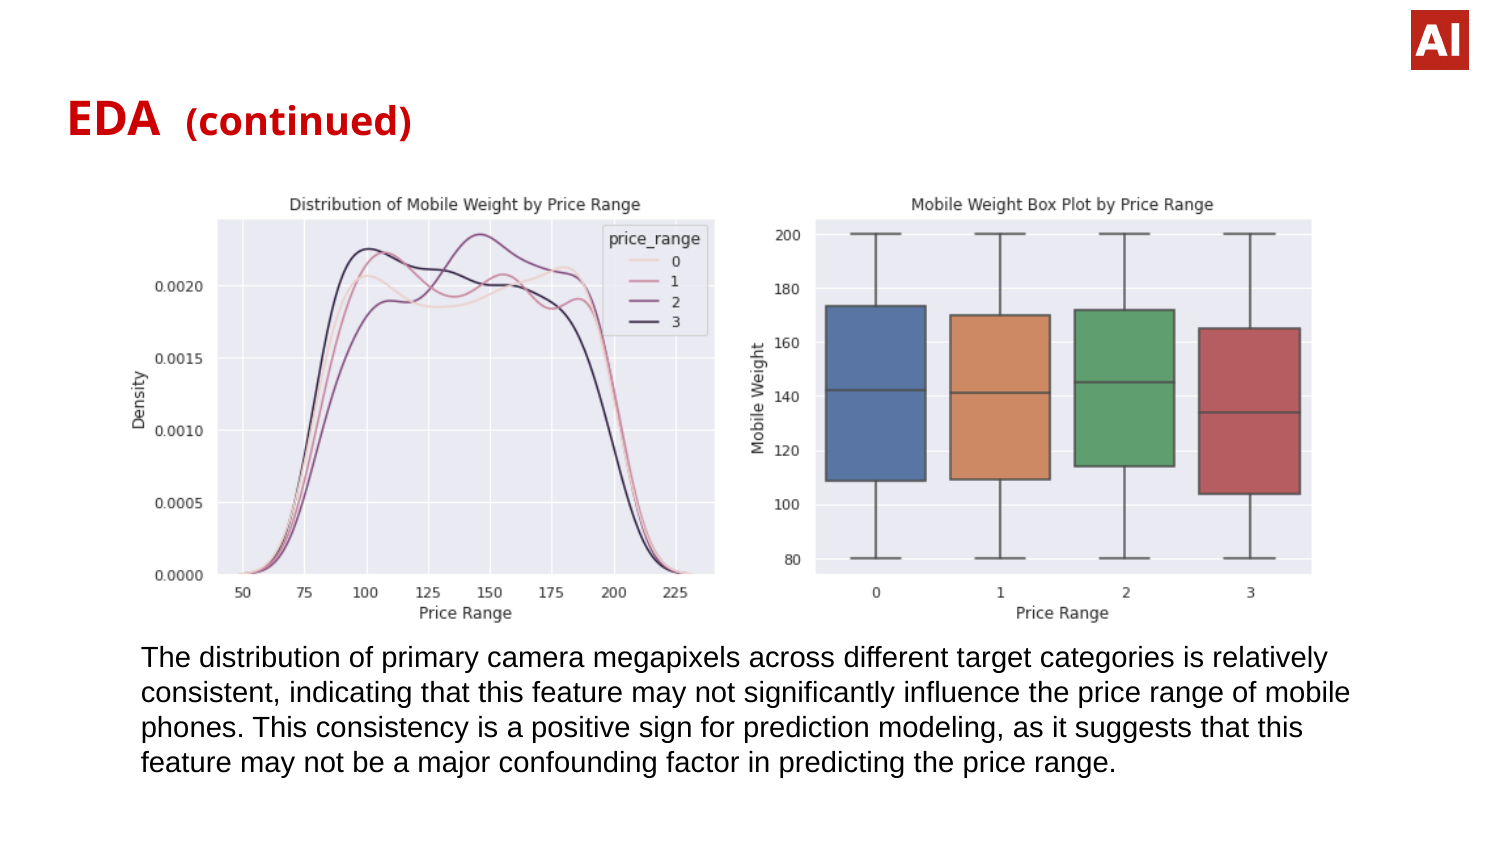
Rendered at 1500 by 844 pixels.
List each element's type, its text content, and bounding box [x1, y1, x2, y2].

picture [1411, 10, 1469, 70]
title EDA (continued) [51, 72, 1449, 167]
picture [122, 188, 1321, 632]
text_box The distribution of primary camera megapixels across different target categories is relatively consistent, indicating that this feature may not significantly influence the price range of mobile phones. This consistency is a positive sign for prediction modeling, as it suggests that this feature may not be a major confounding factor in predicting the price range. [126, 630, 1417, 786]
